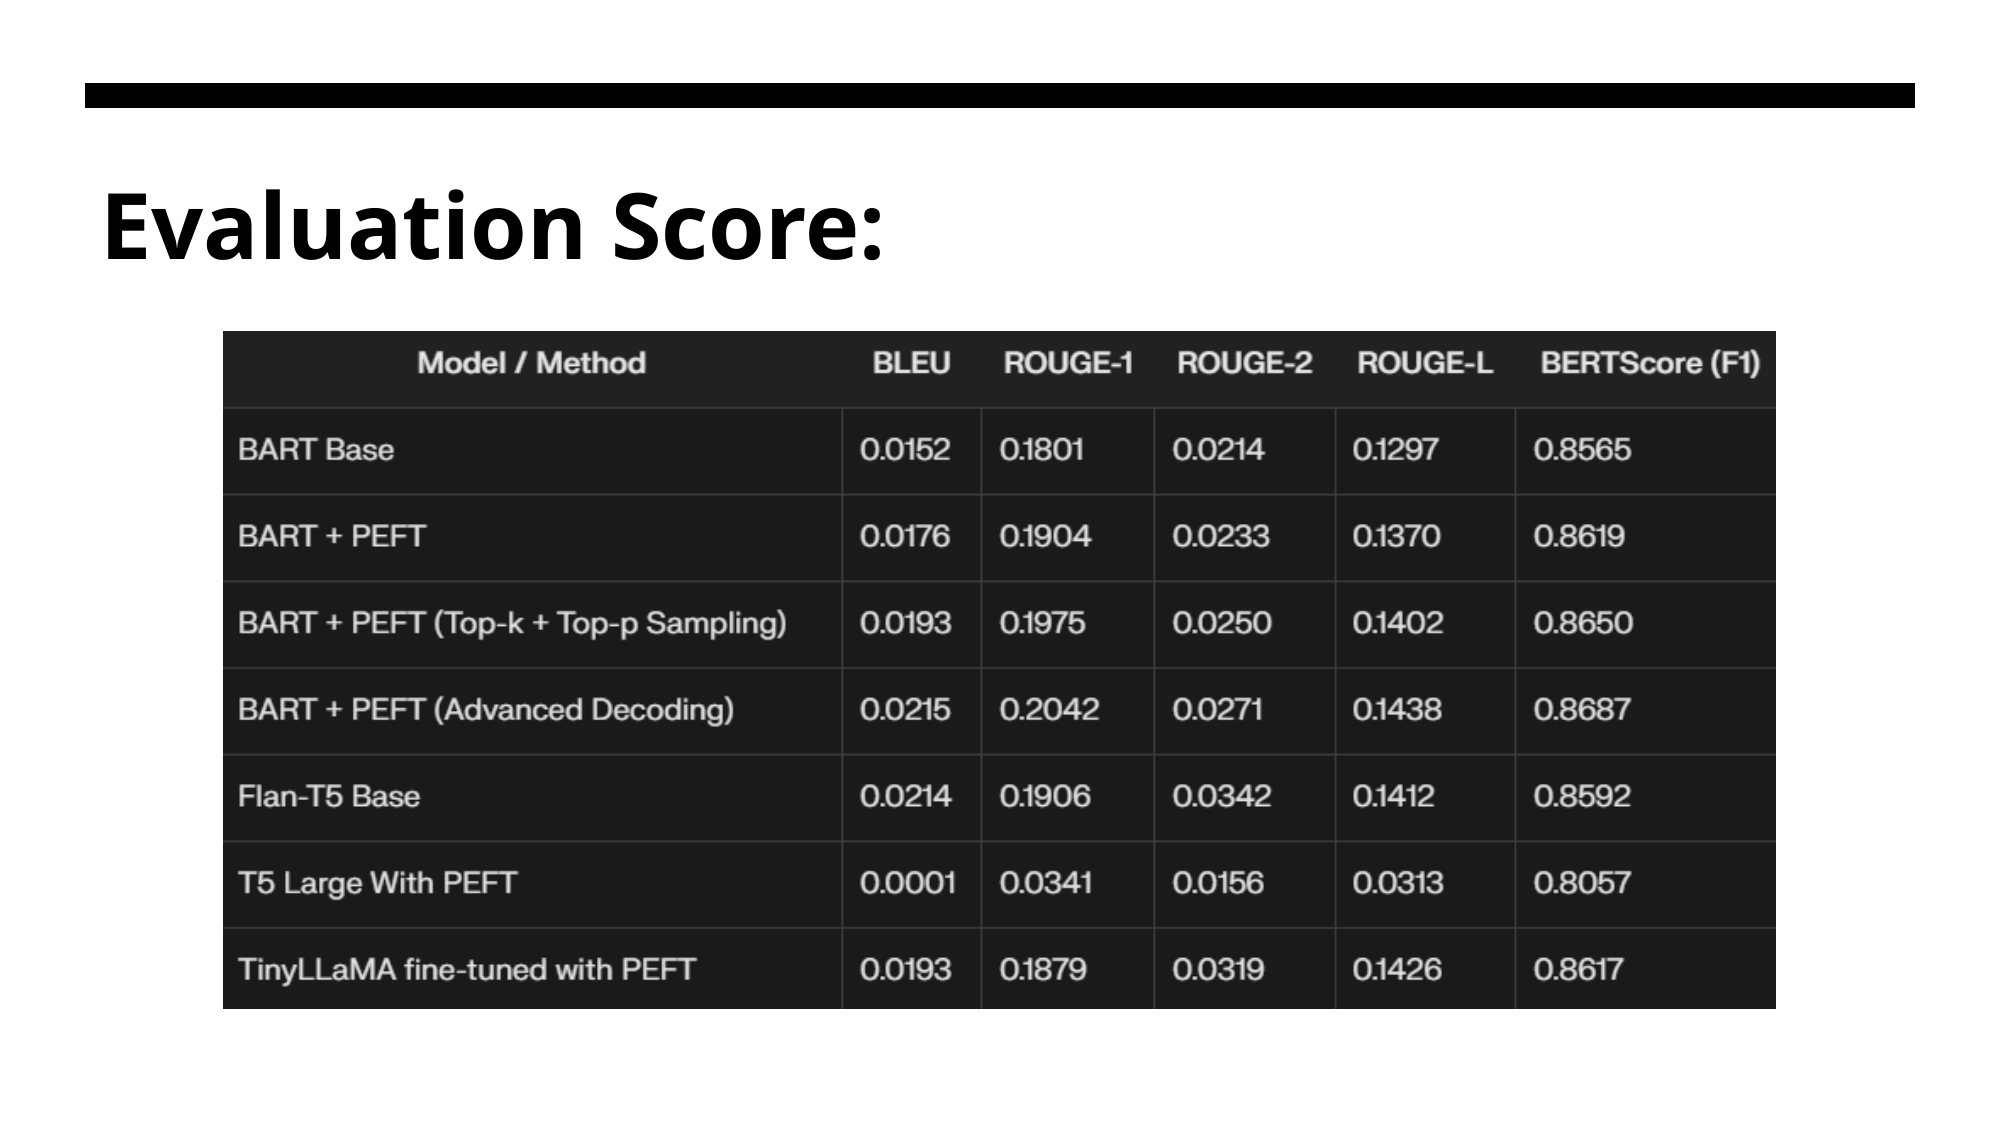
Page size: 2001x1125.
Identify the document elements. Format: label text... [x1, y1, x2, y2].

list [222, 331, 1777, 1010]
title Evaluation Score: [85, 160, 1916, 401]
